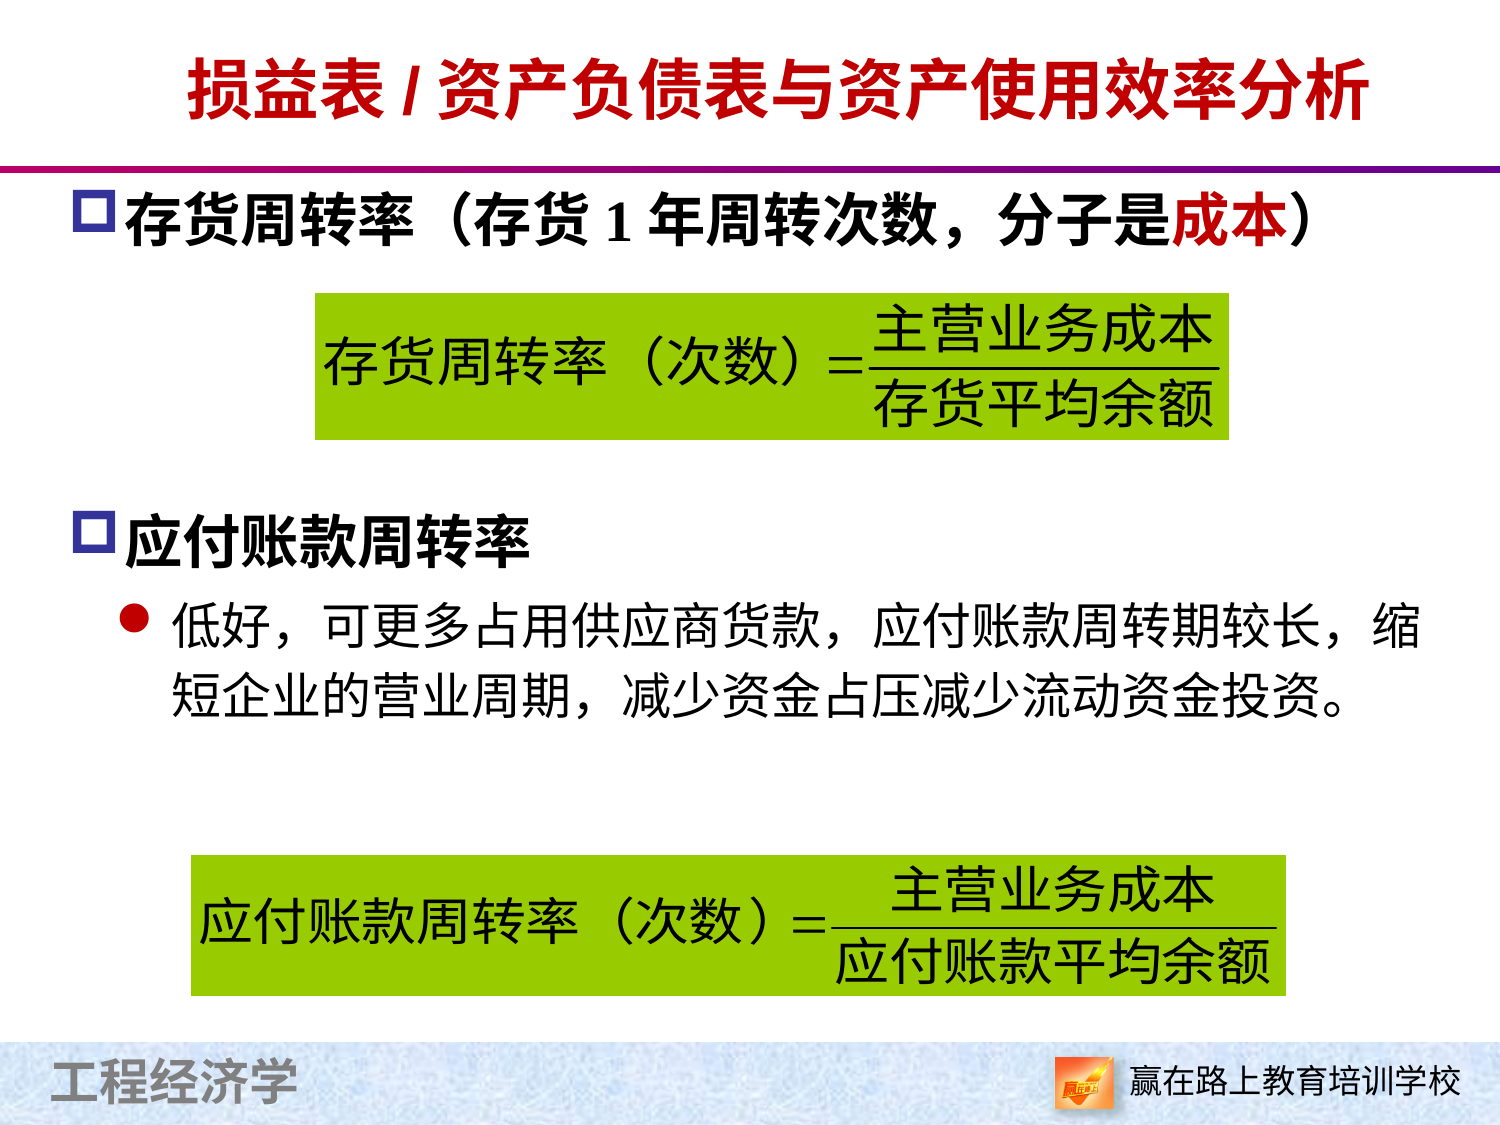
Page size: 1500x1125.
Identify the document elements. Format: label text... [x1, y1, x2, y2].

title 损益表/资产负债表与资产使用效率分析 [147, 18, 1411, 157]
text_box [191, 855, 1287, 997]
text_box 存货周转率（存货1年周转次数，分子是成本） 应付账款周转率 低好，可更多占用供应商货款，应付账款周转期较长，缩短企业的营业周期，减少资金占压减少流动资金投资。 [53, 175, 1454, 1032]
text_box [315, 292, 1230, 441]
picture [0, 1042, 1500, 1125]
